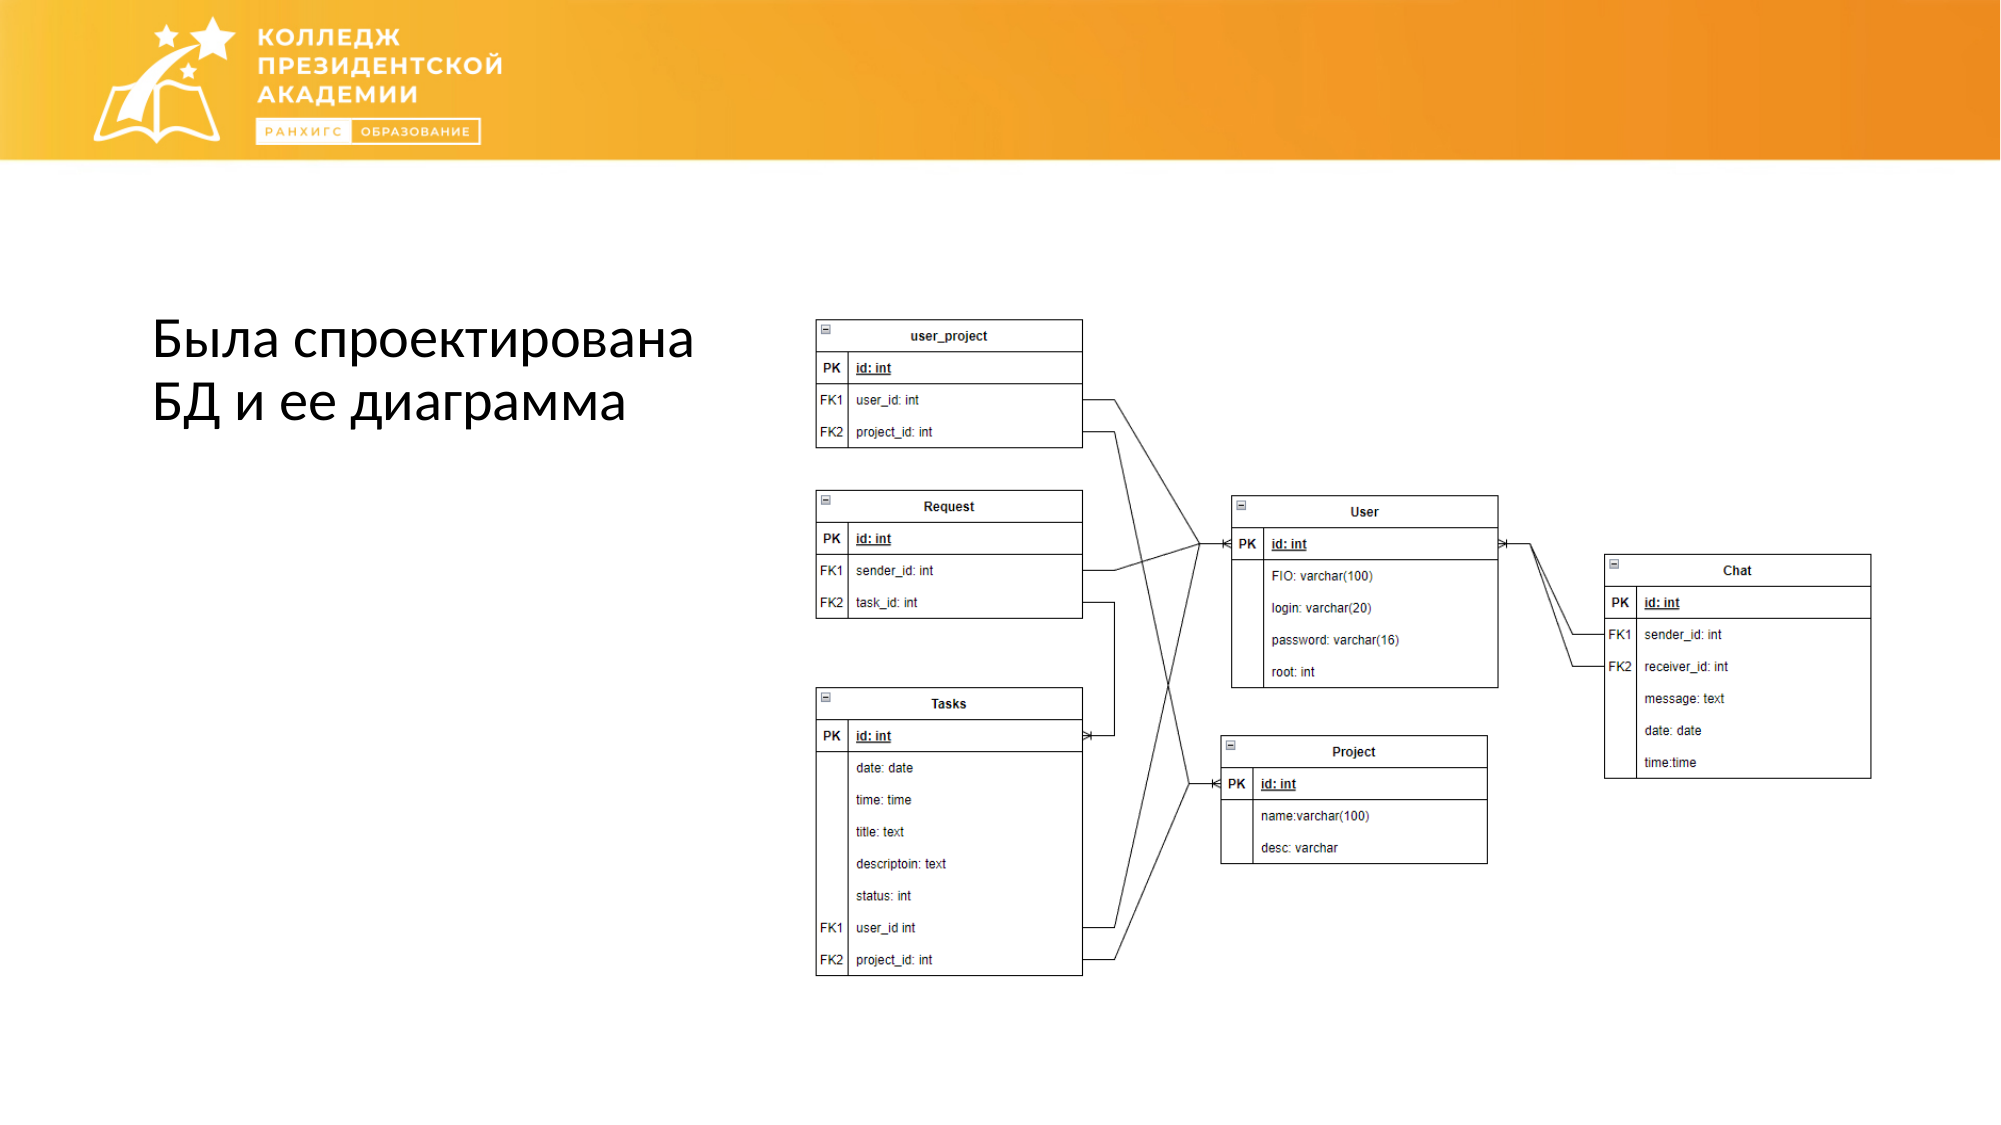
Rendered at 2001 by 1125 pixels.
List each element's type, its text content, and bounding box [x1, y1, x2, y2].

list Была спроектирована БД и ее диаграмма [137, 299, 755, 1014]
picture [0, 0, 2001, 1125]
